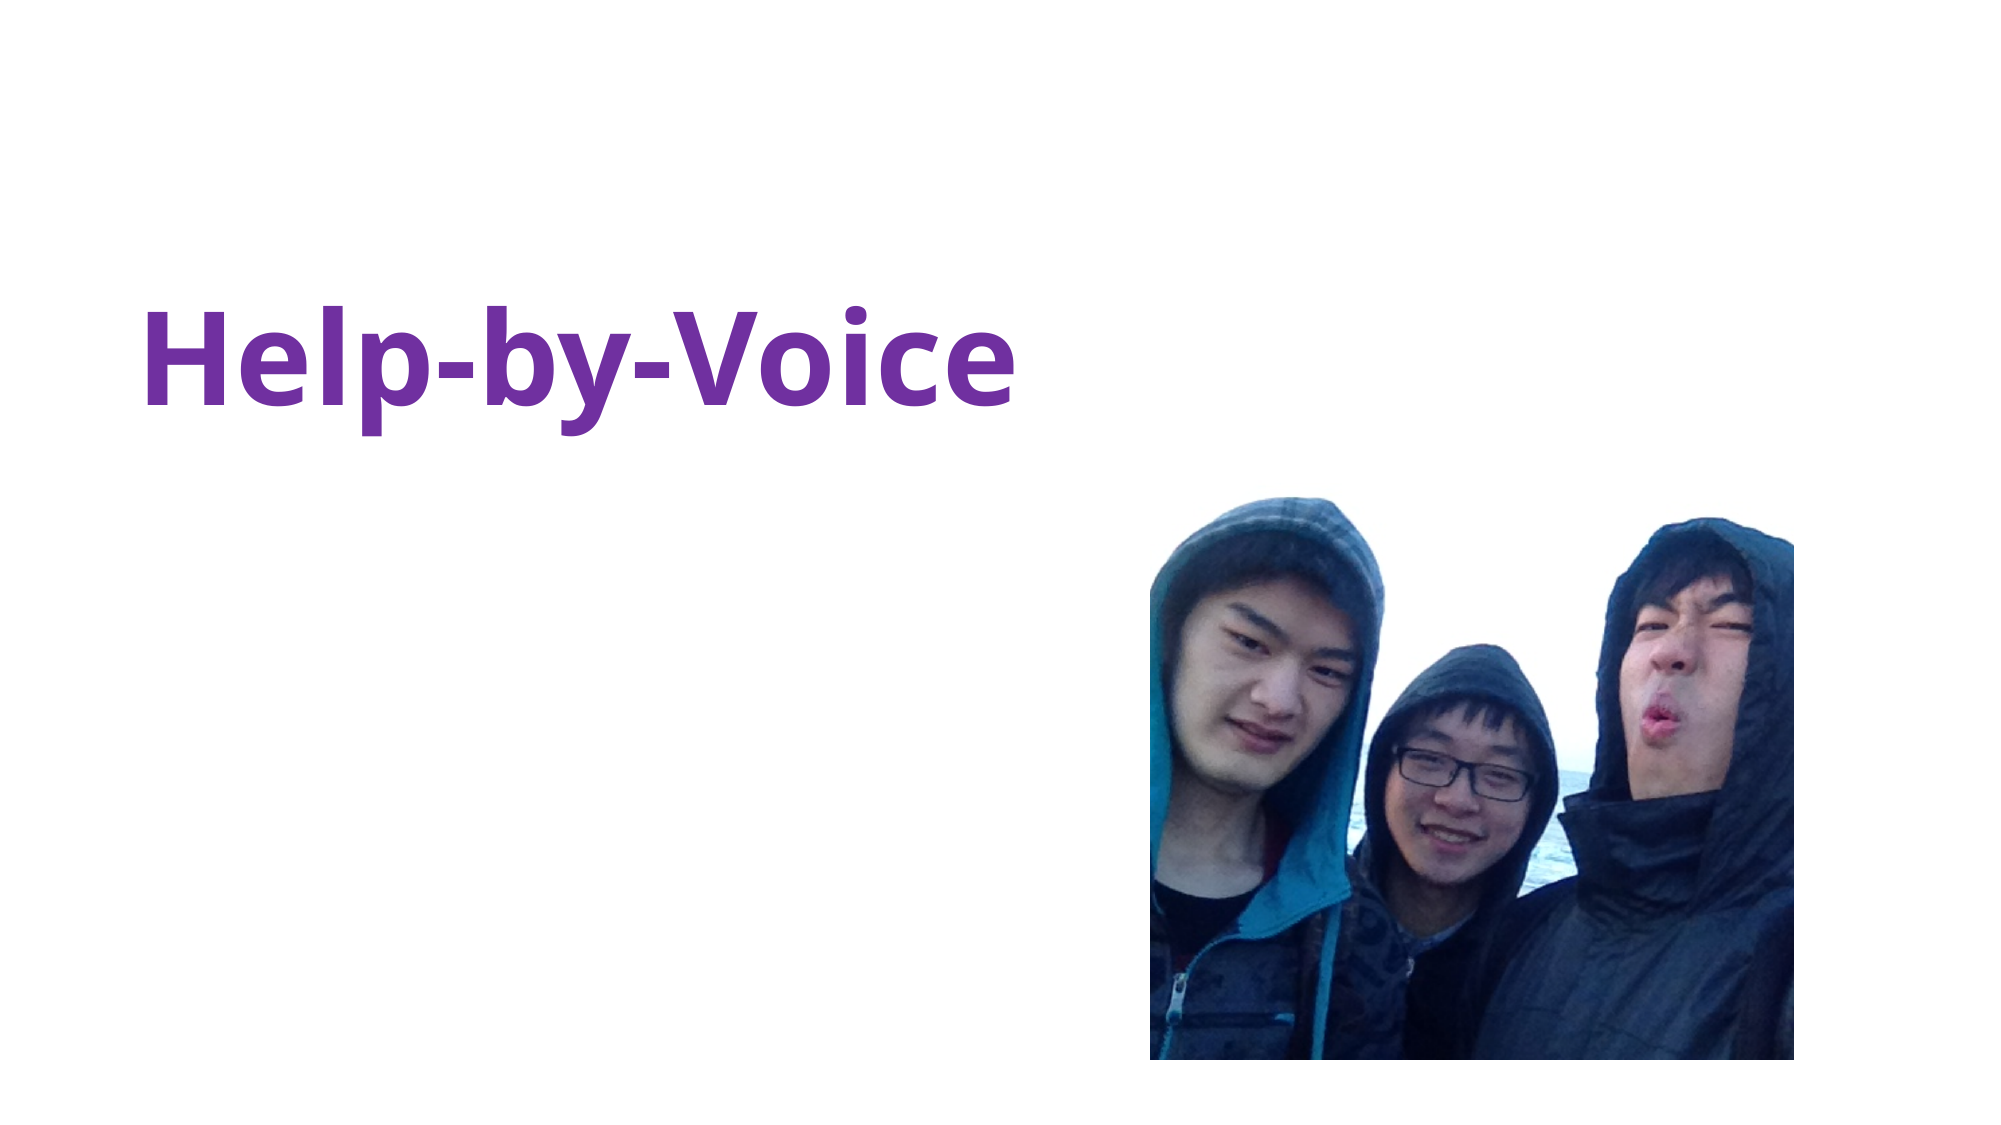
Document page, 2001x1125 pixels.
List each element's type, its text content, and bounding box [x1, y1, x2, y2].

picture [1150, 431, 1794, 1077]
list Help-by-Voice [93, 285, 1063, 472]
